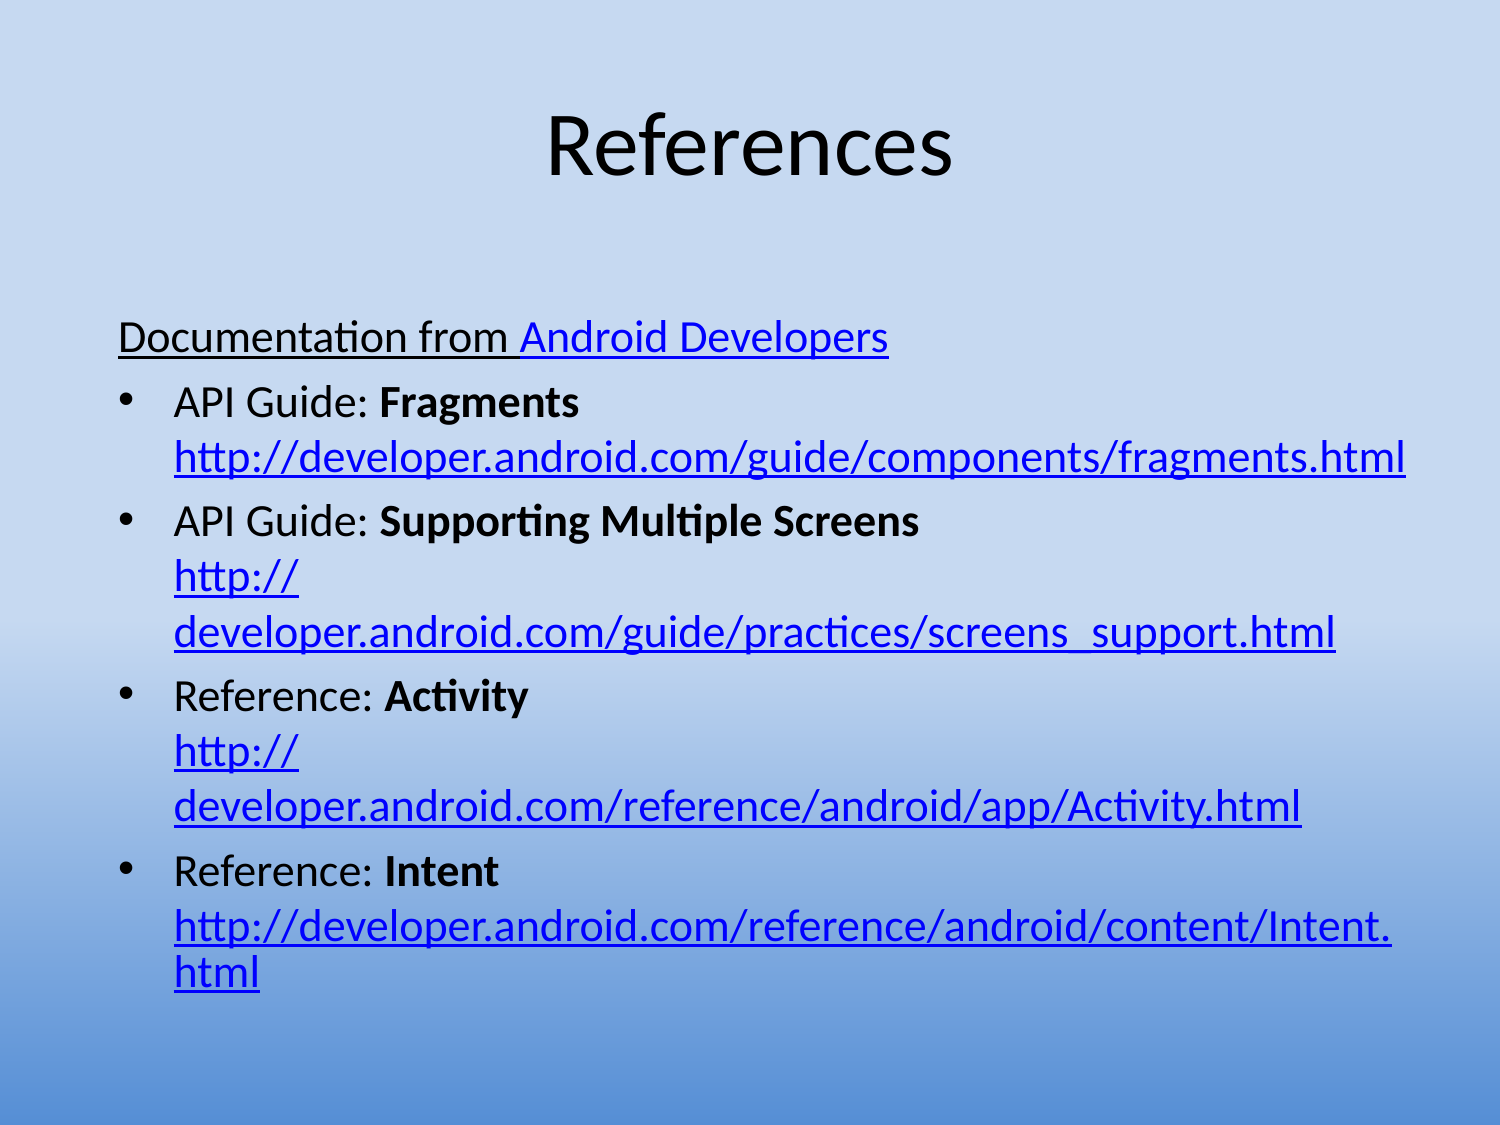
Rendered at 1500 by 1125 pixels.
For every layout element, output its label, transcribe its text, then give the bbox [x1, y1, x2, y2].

title References [75, 45, 1425, 233]
list Documentation from Android Developers API Guide: Fragments http://developer.android.com/guide/components/fragments.html API Guide: Supporting Multiple Screens http://developer.android.com/guide/practices/screens_support.html Reference: Activity http://developer.android.com/reference/android/app/Activity.html Reference: Intent http://developer.android.com/reference/android/content/Intent.html [103, 299, 1426, 1014]
